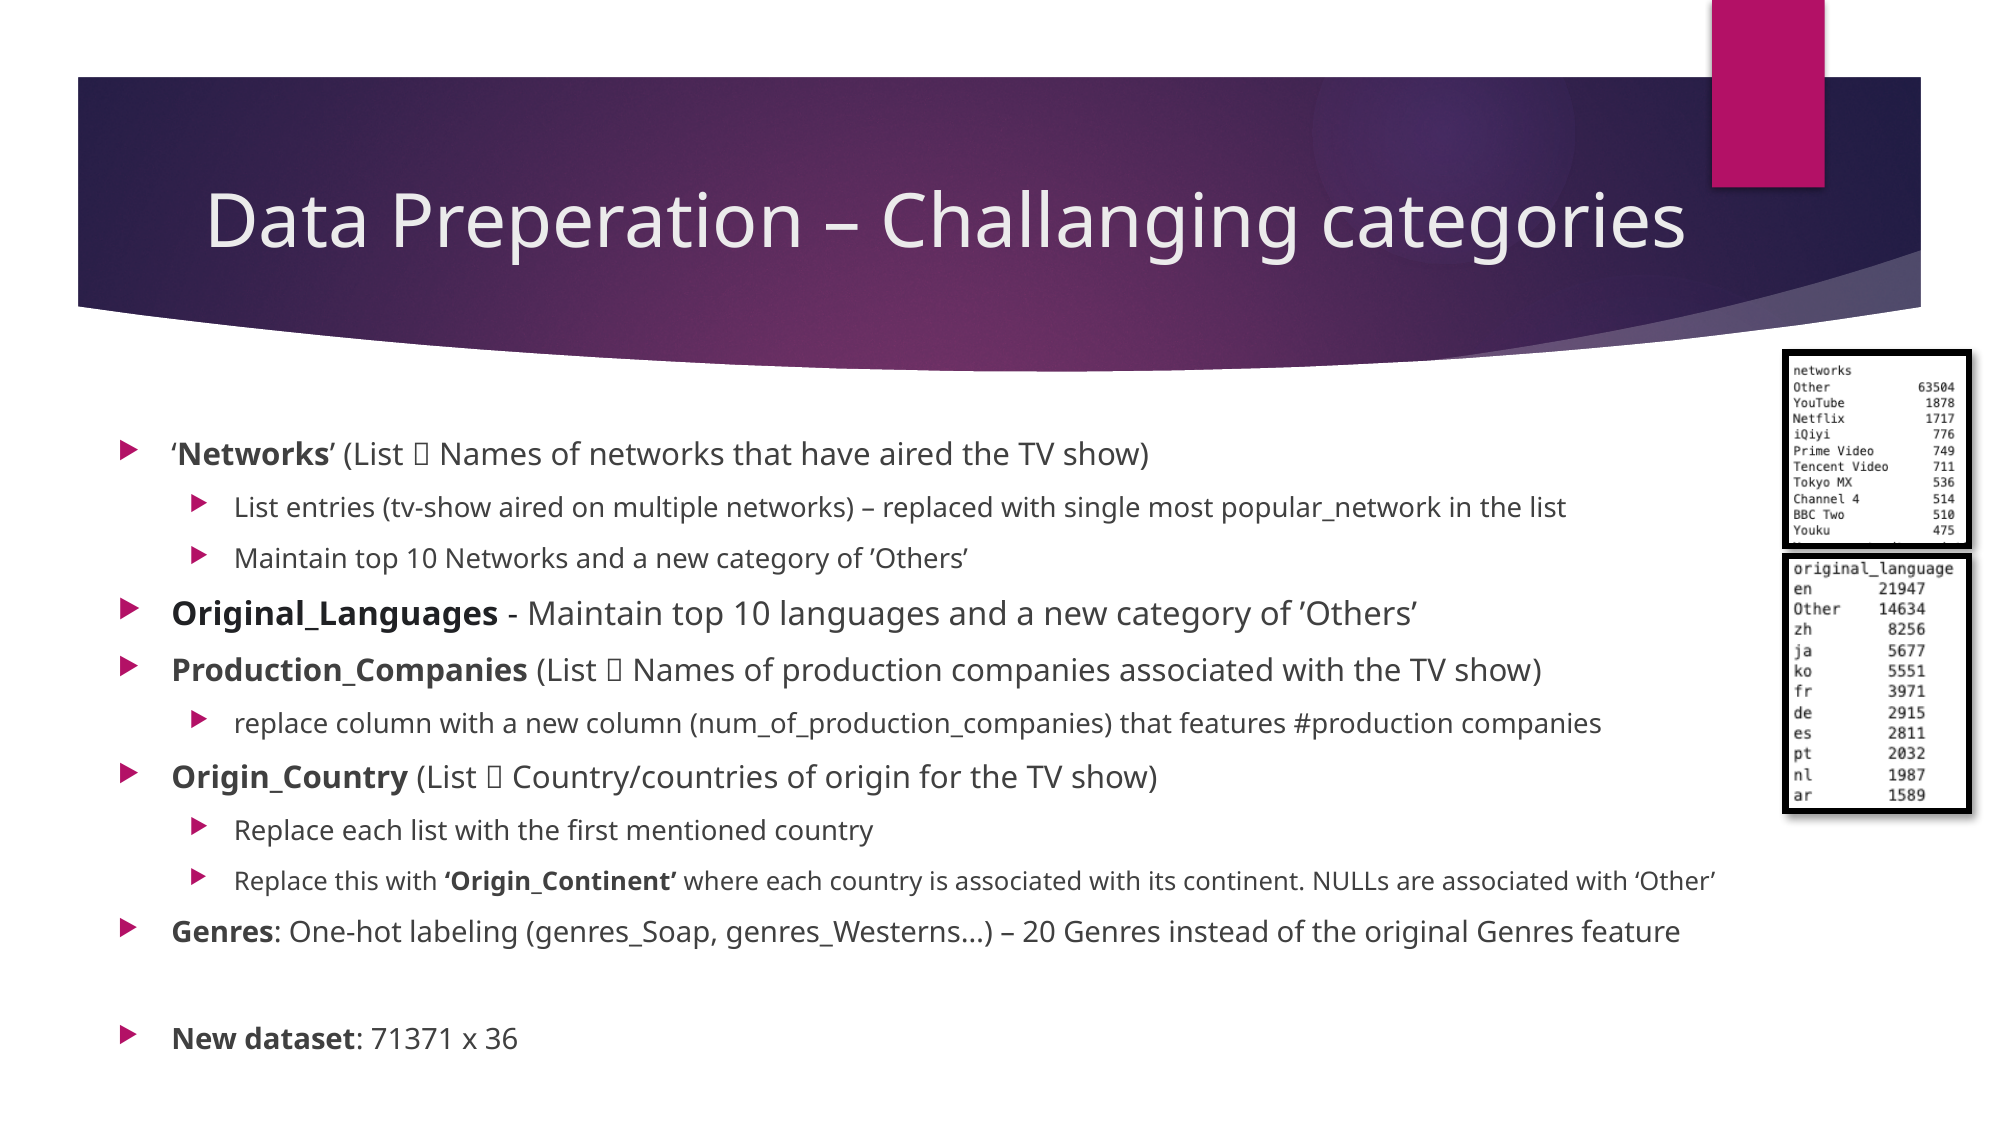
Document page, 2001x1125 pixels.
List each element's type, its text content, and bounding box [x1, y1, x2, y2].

picture [1788, 355, 1966, 544]
picture [1788, 558, 1966, 809]
list ‘Networks’ (List  Names of networks that have aired the TV show) List entries (tv-show aired on multiple networks) – replaced with single most popular_network in the list Maintain top 10 Networks and a new category of ’Others’ Original_Languages - Maintain top 10 languages and a new category of ’Others’ Production_Companies (List  Names of production companies associated with the TV show) replace column with a new column (num_of_production_companies) that features #production companies Origin_Country (List  Country/countries of origin for the TV show) Replace each list with the first mentioned country Replace this with ‘Origin_Continent’ where each country is associated with its continent. NULLs are associated with ‘Other’ Genres: One-hot labeling (genres_Soap, genres_Westerns…) – 20 Genres instead of the original Genres feature New dataset: 71371 x 36 [102, 427, 1966, 1066]
title Data Preperation – Challanging categories [189, 159, 1926, 276]
